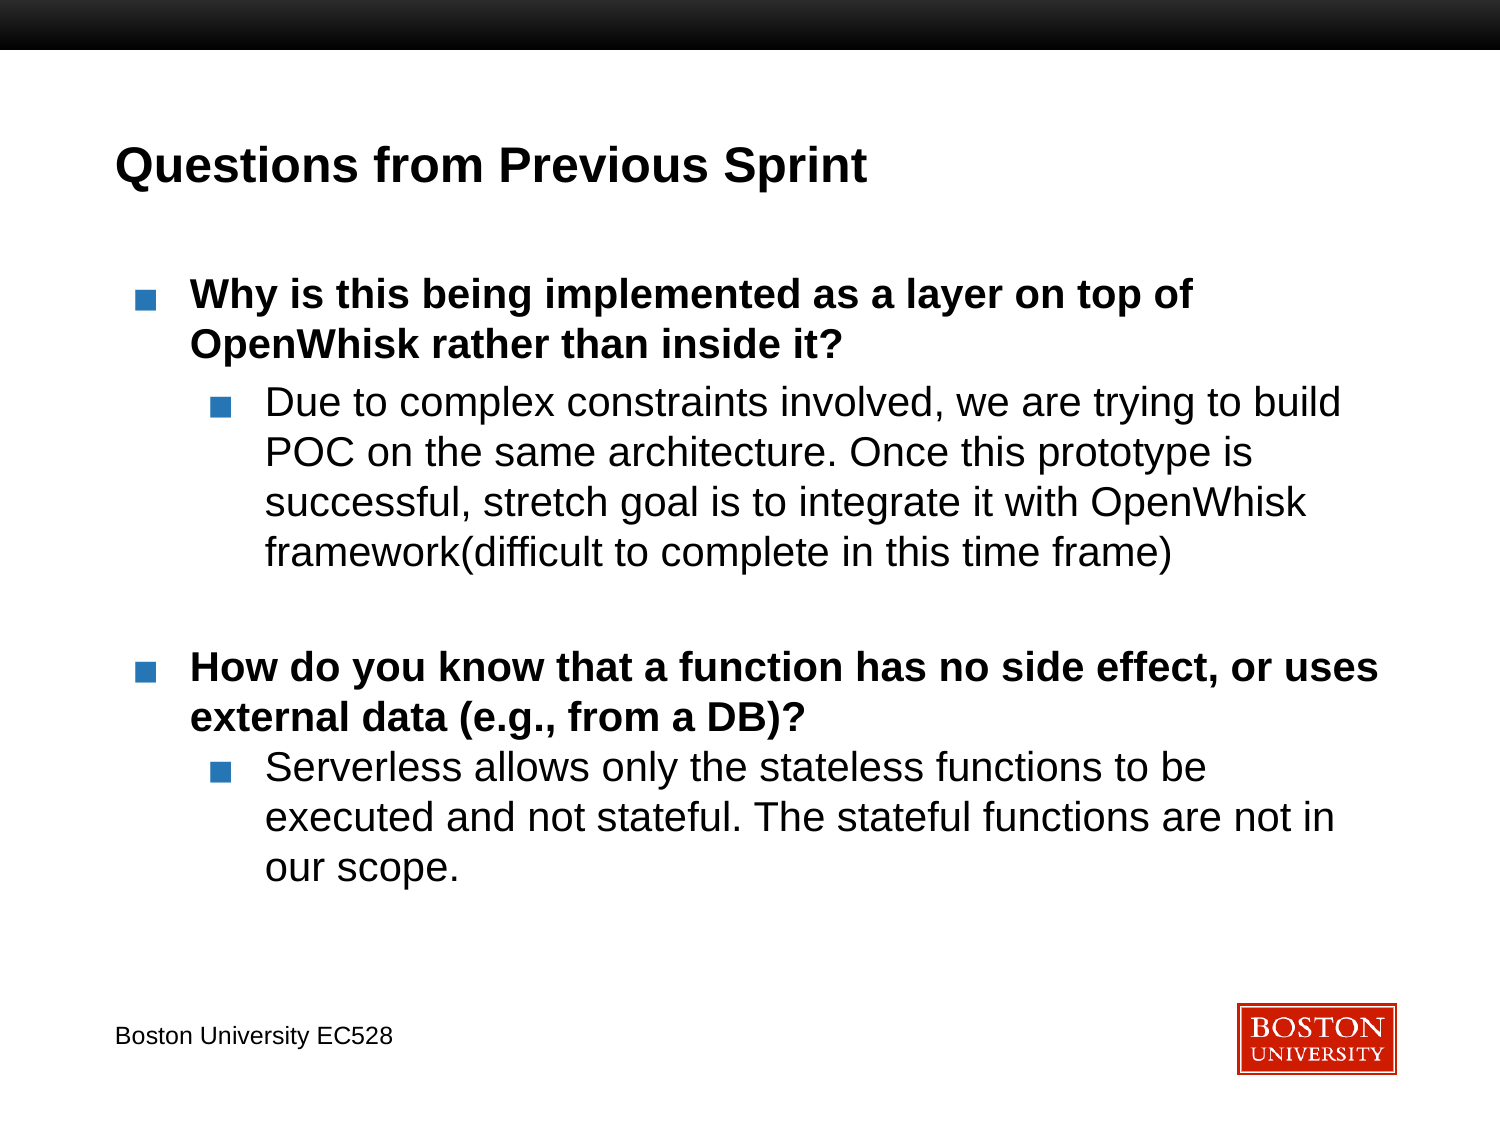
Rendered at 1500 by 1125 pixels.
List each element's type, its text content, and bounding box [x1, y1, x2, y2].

picture [1237, 1003, 1397, 1075]
title Questions from Previous Sprint [99, 125, 1400, 238]
list Why is this being implemented as a layer on top of OpenWhisk rather than inside it? Due to complex constraints involved, we are trying to build POC on the same architecture. Once this prototype is successful, stretch goal is to integrate it with OpenWhisk framework(difficult to complete in this time frame) How do you know that a function has no side effect, or uses external data (e.g., from a DB)? Serverless allows only the stateless functions to be executed and not stateful. The stateful functions are not in our scope. [99, 259, 1400, 898]
